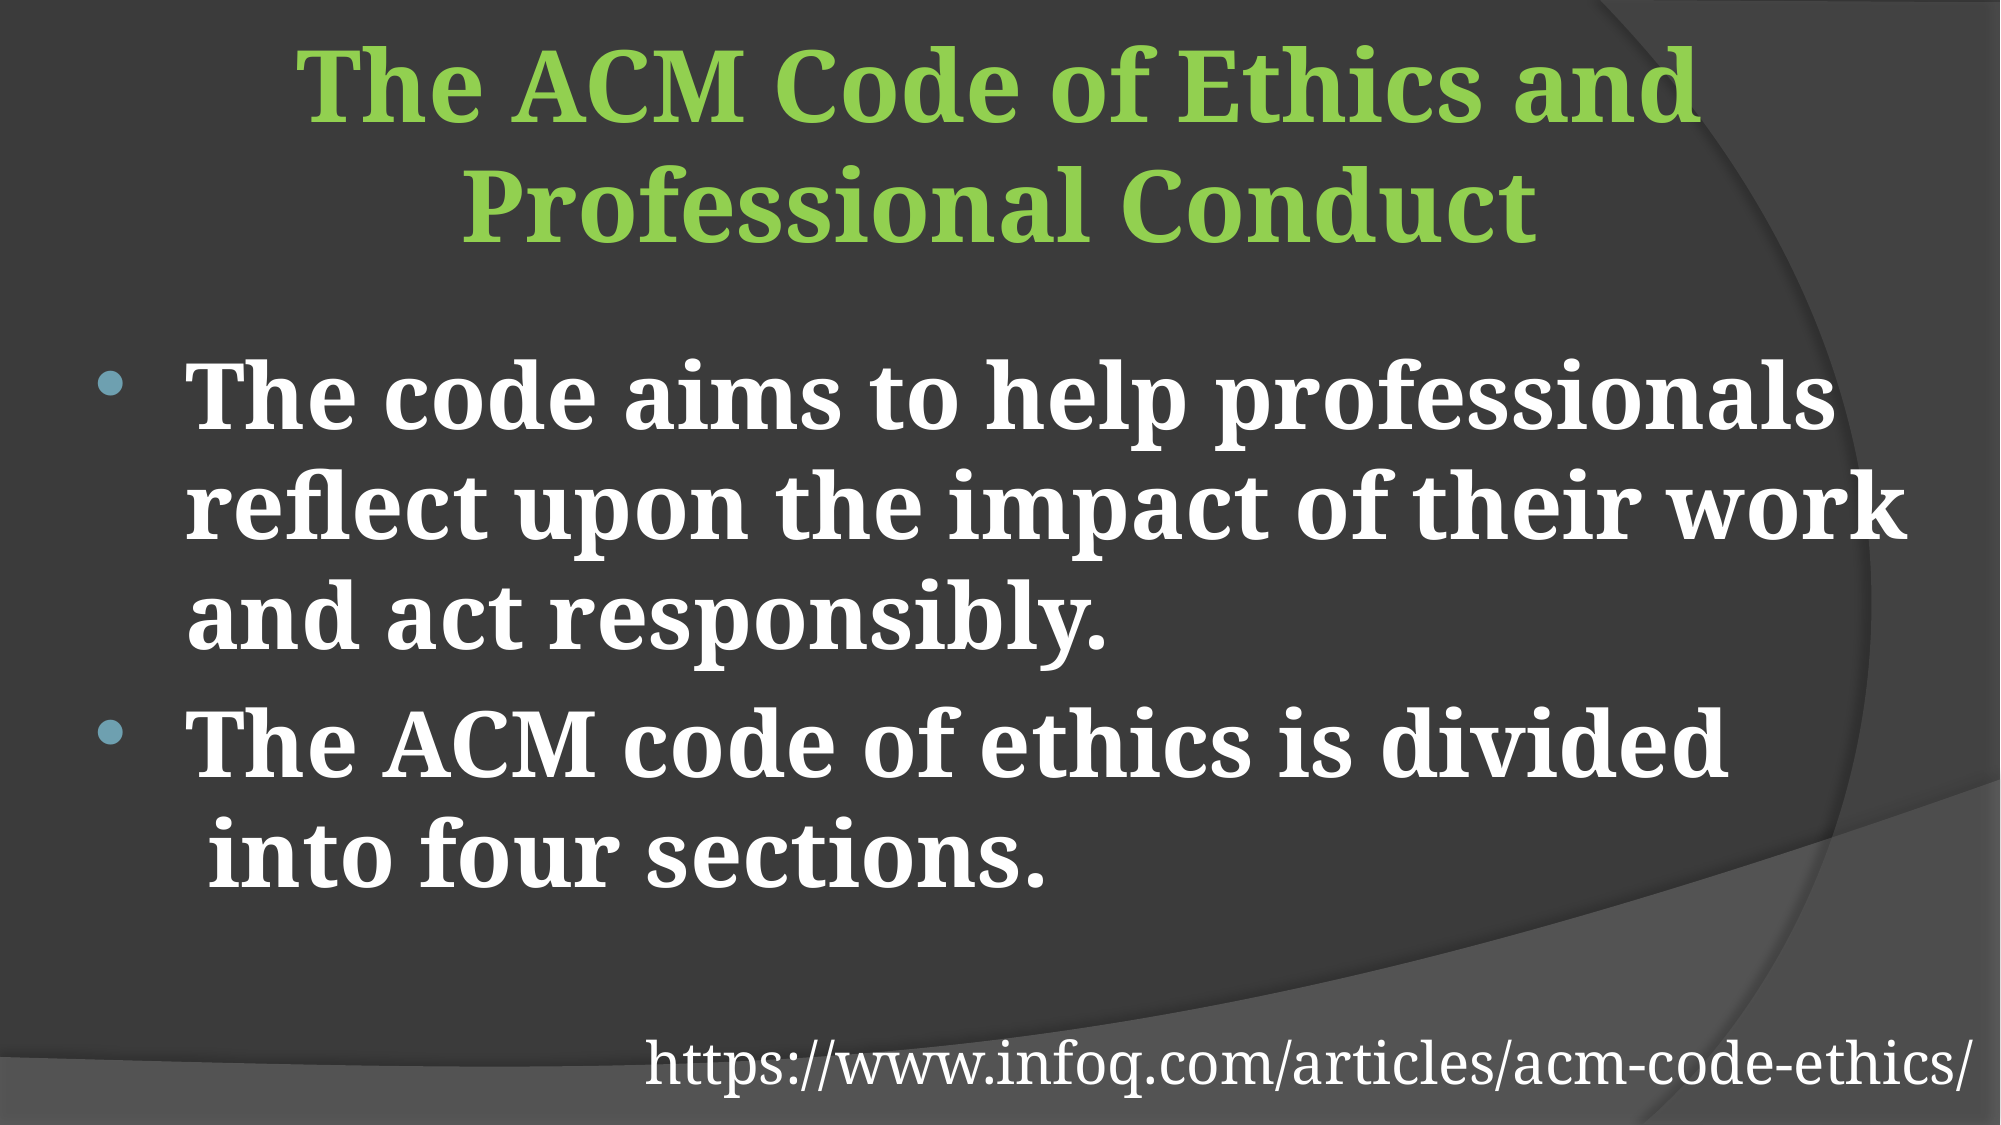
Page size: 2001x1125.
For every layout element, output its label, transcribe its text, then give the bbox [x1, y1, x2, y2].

list The code aims to help professionals reflect upon the impact of their work and act responsibly. The ACM code of ethics is divided into four sections. [77, 329, 1950, 1009]
title The ACM Code of Ethics and Professional Conduct [0, 22, 2000, 263]
text_box https://www.infoq.com/articles/acm-code-ethics/ [630, 1018, 1989, 1104]
